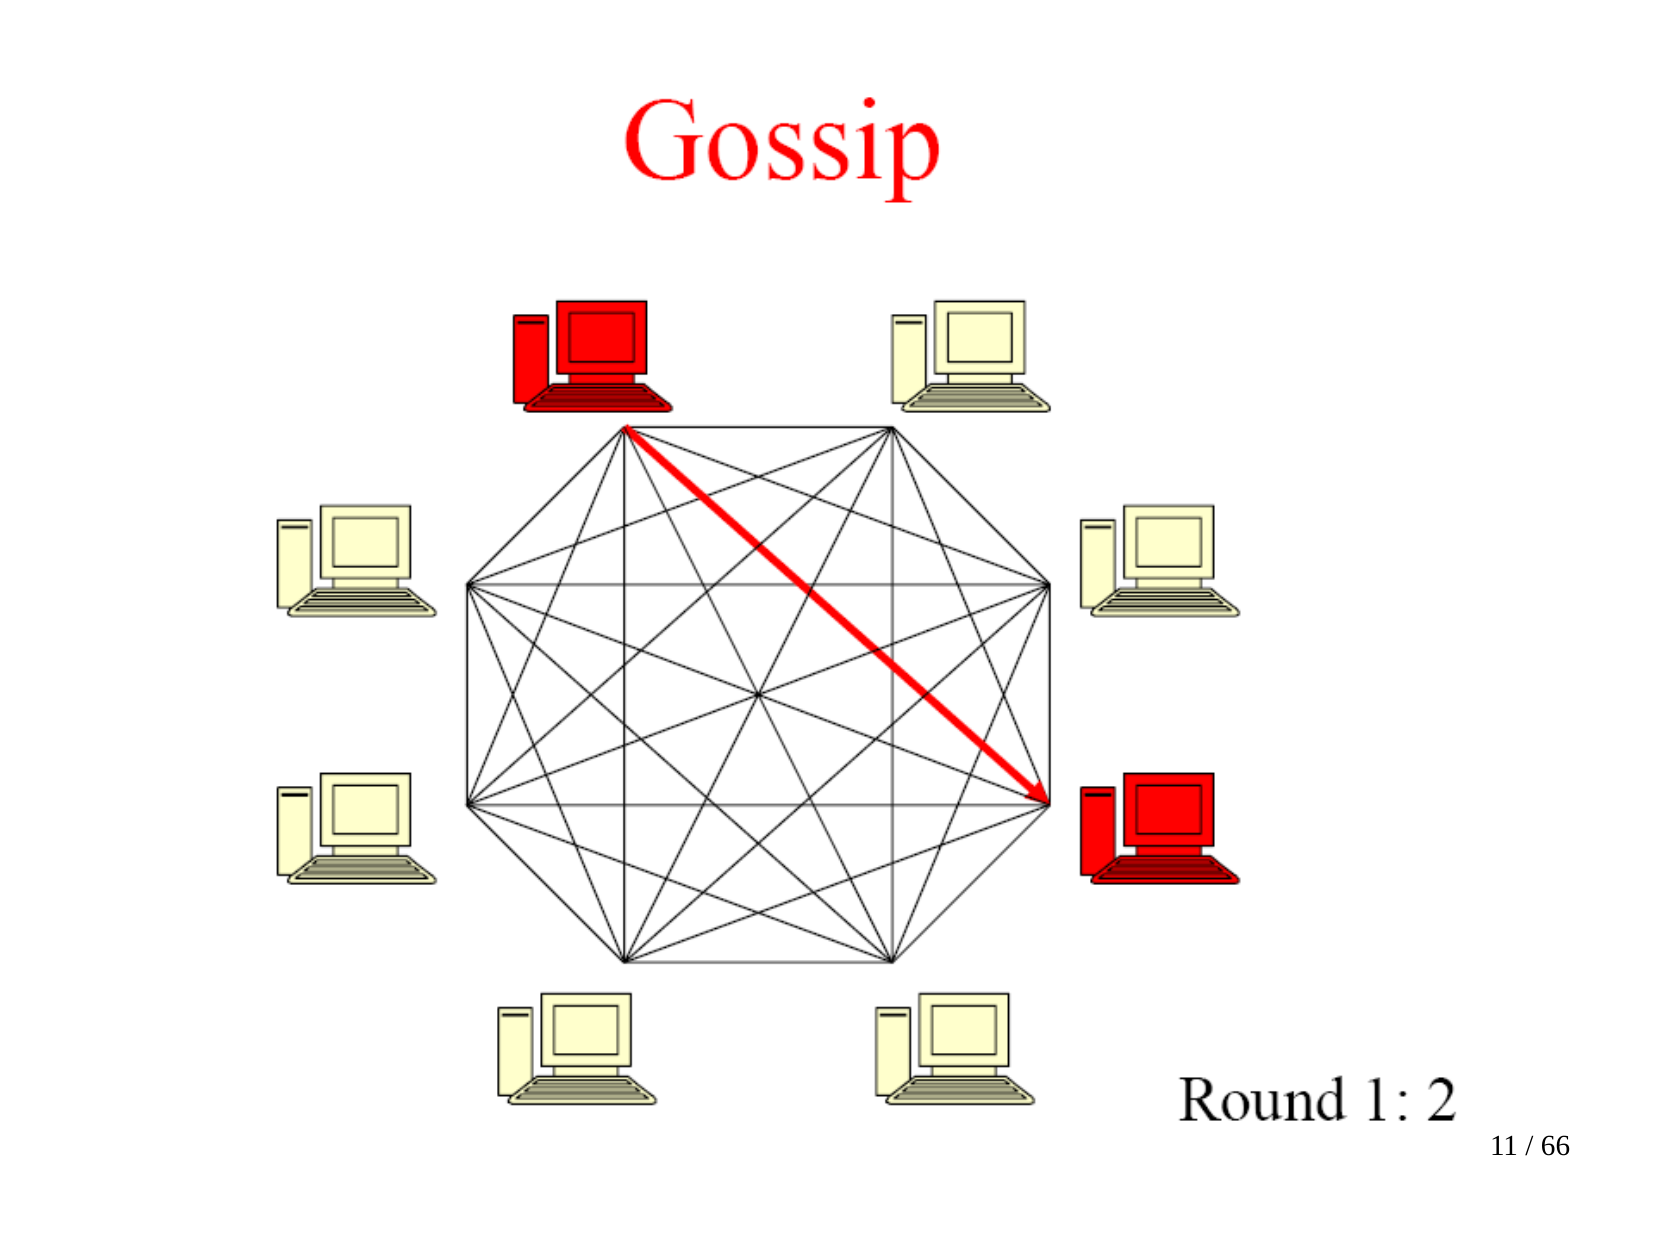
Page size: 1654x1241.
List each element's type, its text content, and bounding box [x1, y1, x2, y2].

picture [103, 33, 1551, 1195]
slide_number 11 / 66 [1185, 1129, 1571, 1215]
